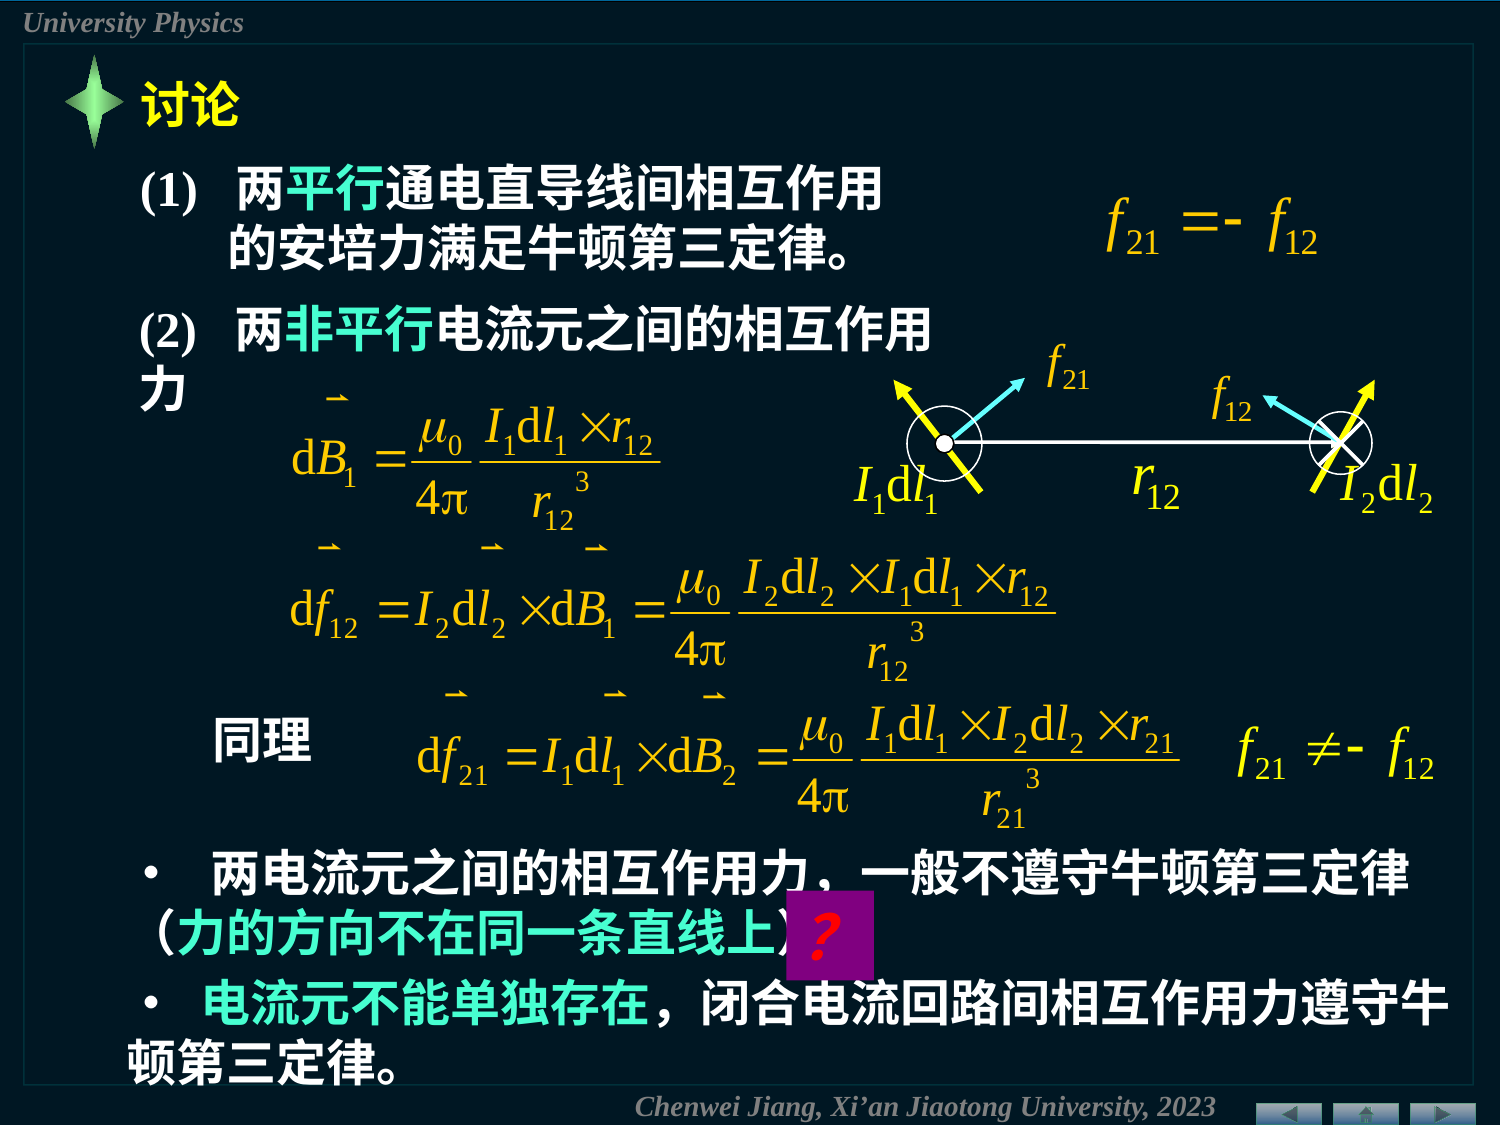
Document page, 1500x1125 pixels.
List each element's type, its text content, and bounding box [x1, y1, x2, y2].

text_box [1128, 442, 1185, 513]
text_box 讨论 [125, 65, 538, 141]
text_box (2) 两非平行电流元之间的相互作用力 [123, 290, 998, 426]
text_box • 电流元不能单独存在，闭合电流回路间相互作用力遵守牛顿第三定律。 [112, 964, 1500, 1099]
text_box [1199, 365, 1256, 424]
text_box ？ [786, 890, 874, 981]
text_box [1330, 443, 1440, 520]
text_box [1034, 333, 1091, 393]
text_box • 两电流元之间的相互作用力，一般不遵守牛顿第三定律（力的方向不在同一条直线上）。 [111, 834, 1500, 969]
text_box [409, 683, 1185, 838]
text_box [1262, 395, 1304, 421]
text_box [844, 444, 945, 521]
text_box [283, 385, 668, 534]
text_box (1) 两平行通电直导线间相互作用的安培力满足牛顿第三定律。 [124, 148, 916, 284]
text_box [1309, 411, 1373, 475]
text_box [893, 379, 913, 404]
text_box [906, 405, 983, 482]
text_box [64, 54, 124, 149]
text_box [1092, 184, 1322, 258]
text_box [1218, 705, 1444, 793]
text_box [282, 535, 1062, 691]
text_box [1357, 379, 1375, 410]
text_box 同理 [197, 700, 404, 776]
text_box [987, 377, 1025, 410]
